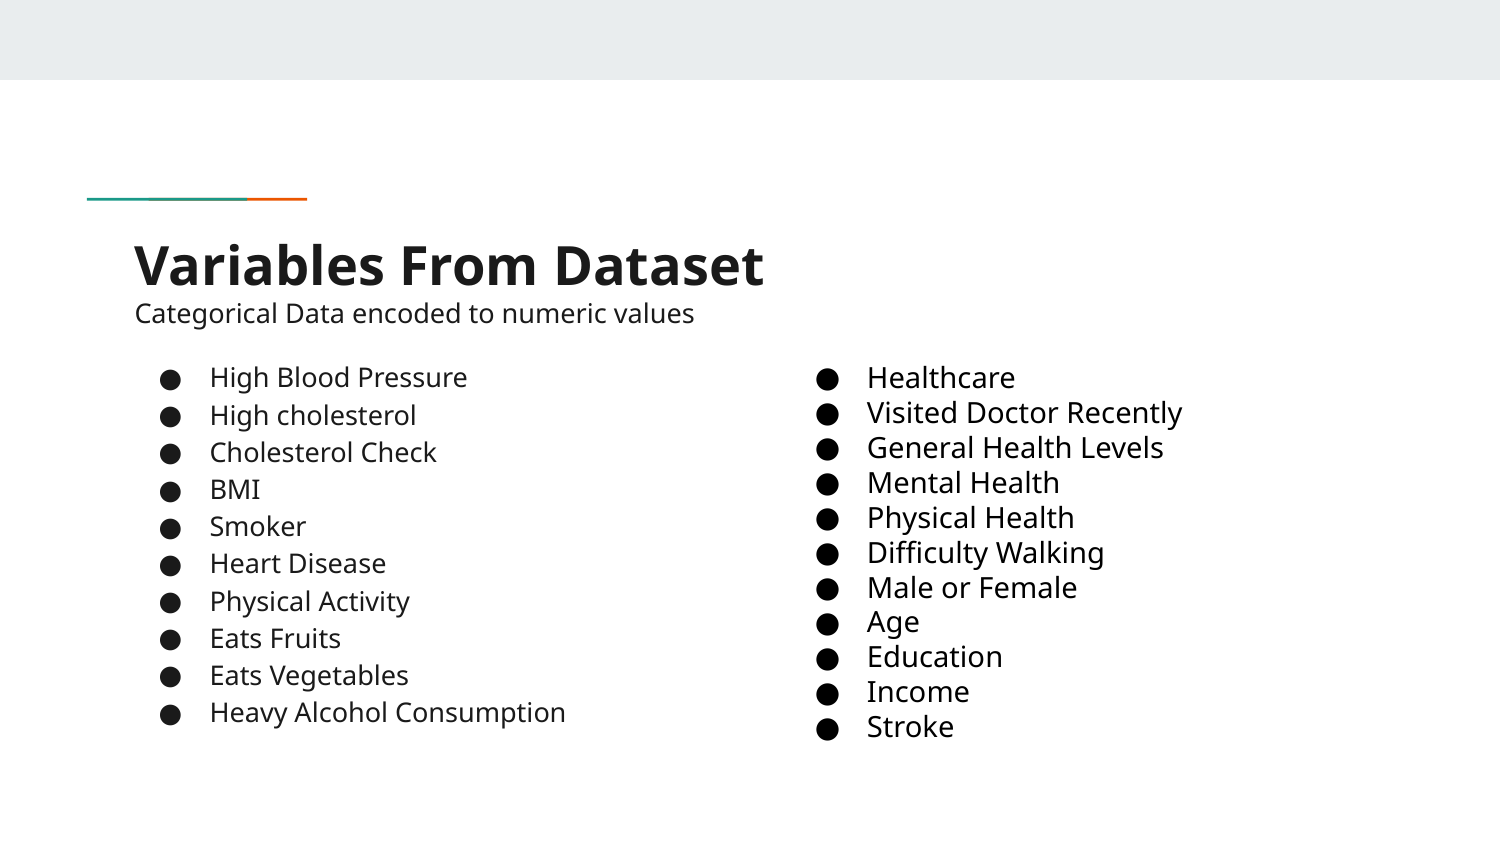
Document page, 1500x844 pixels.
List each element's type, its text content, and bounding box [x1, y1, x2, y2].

text_box Healthcare Visited Doctor Recently General Health Levels Mental Health Physical Health Difficulty Walking Male or Female Age Education Income Stroke [776, 344, 1406, 767]
title Variables From Dataset Categorical Data encoded to numeric values [119, 216, 1381, 378]
list High Blood Pressure High cholesterol Cholesterol Check BMI Smoker Heart Disease Physical Activity Eats Fruits Eats Vegetables Heavy Alcohol Consumption [119, 341, 652, 777]
